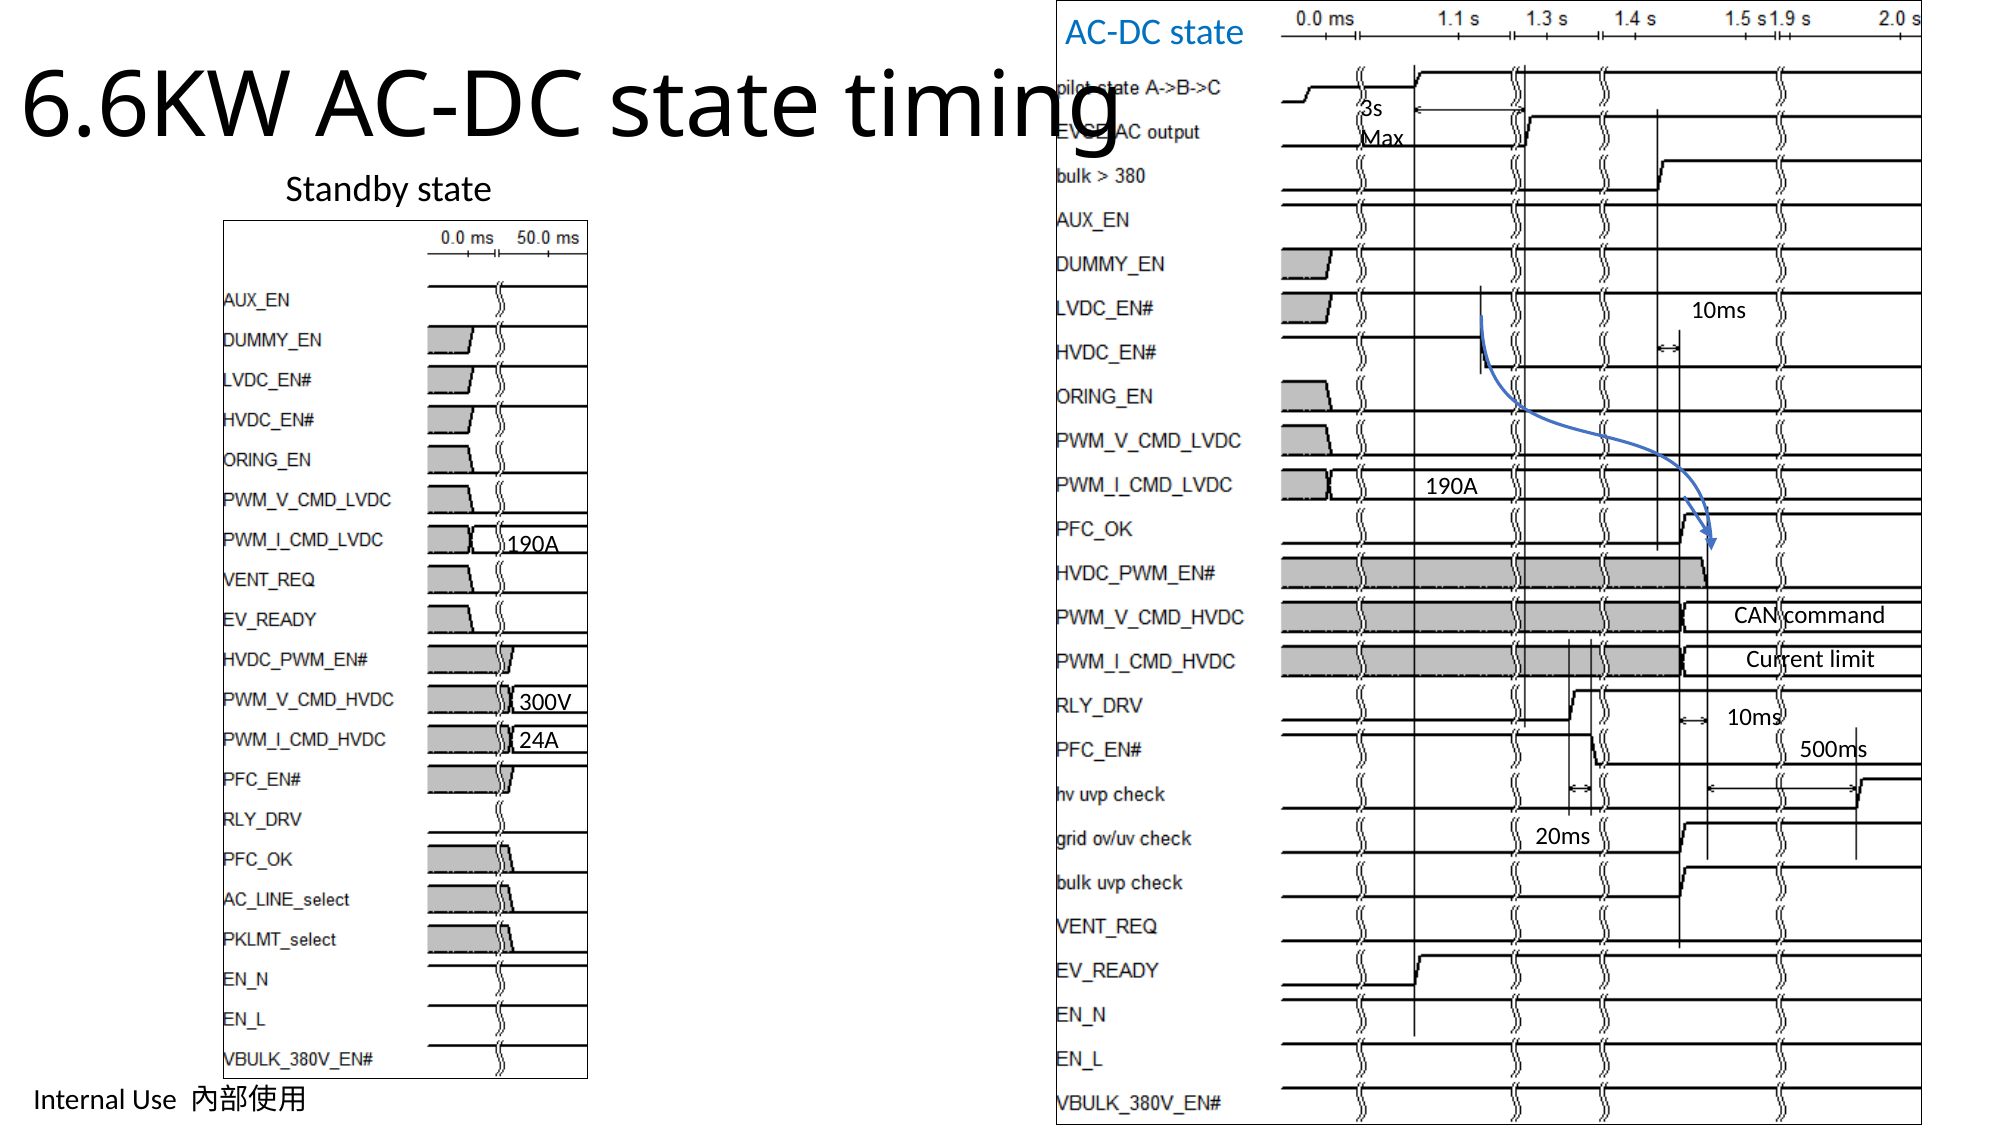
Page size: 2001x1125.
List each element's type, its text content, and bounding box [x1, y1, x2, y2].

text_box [1683, 496, 1712, 539]
title 6.6KW AC-DC state timing [5, 0, 1056, 216]
picture [1056, 0, 1922, 1125]
text_box AC-DC state [1050, 0, 1056, 60]
picture [223, 220, 587, 1079]
text_box Standby state [270, 156, 508, 217]
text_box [1478, 317, 1714, 548]
